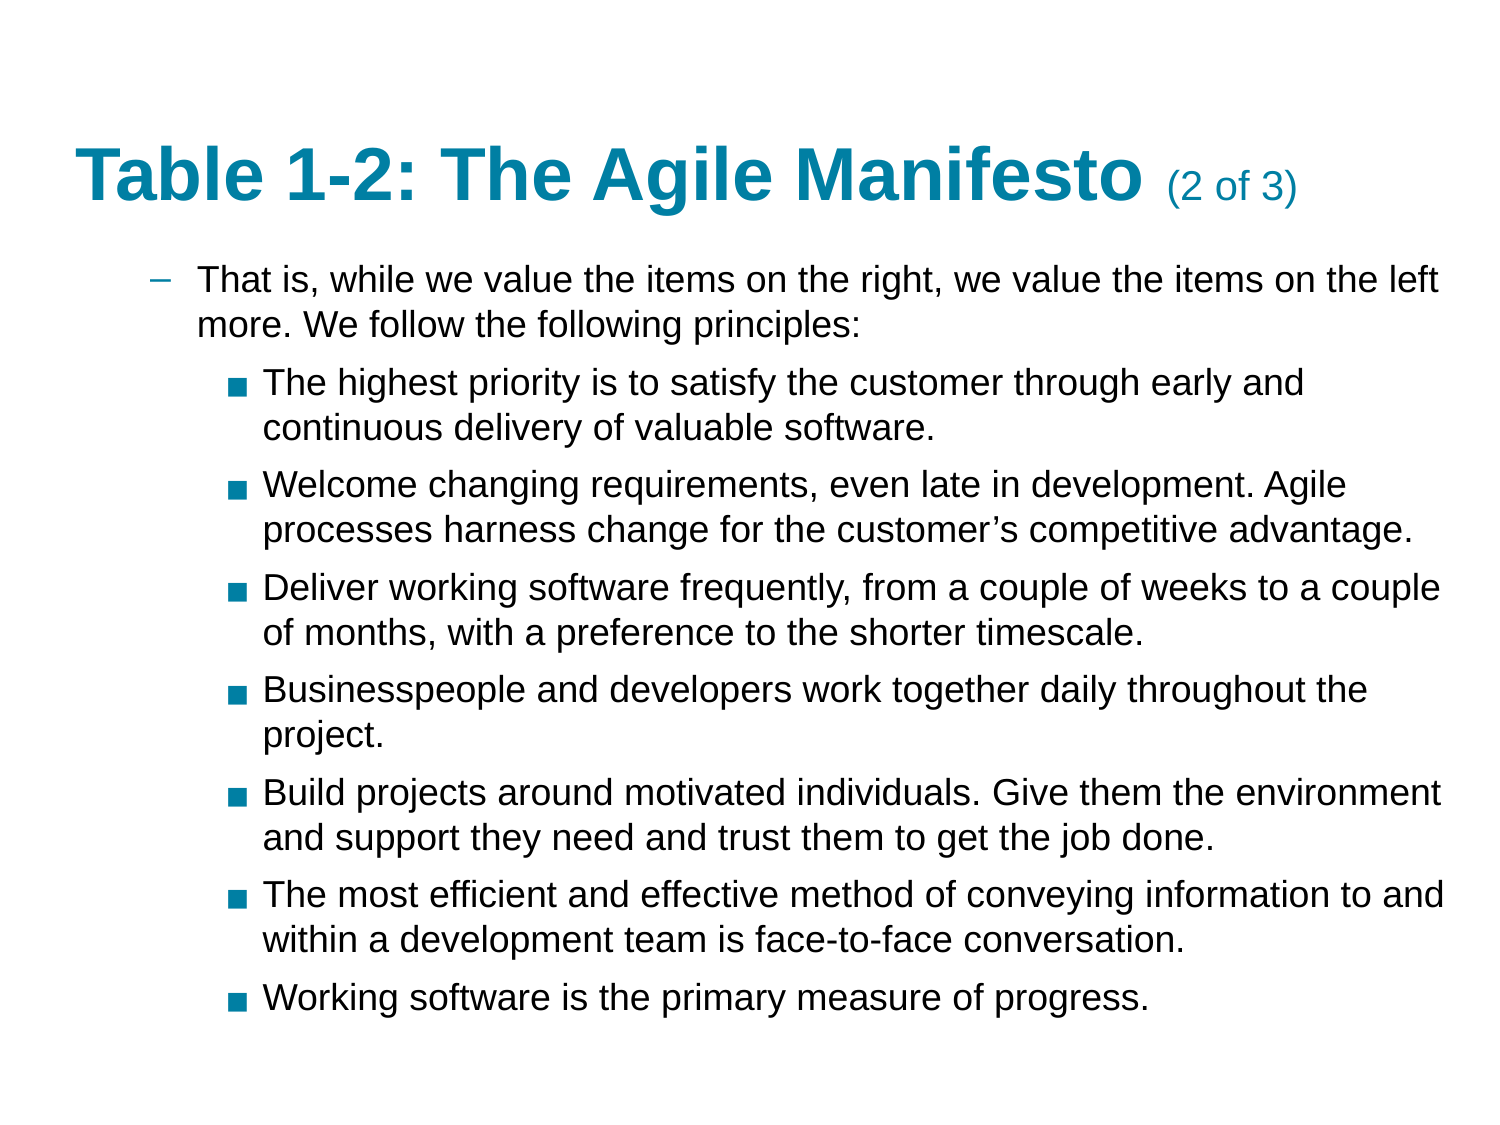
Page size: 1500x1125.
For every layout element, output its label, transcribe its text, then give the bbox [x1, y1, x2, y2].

list That is, while we value the items on the right, we value the items on the left more. We follow the following principles: The highest priority is to satisfy the customer through early and continuous delivery of valuable software. Welcome changing requirements, even late in development. Agile processes harness change for the customer’s competitive advantage. Deliver working software frequently, from a couple of weeks to a couple of months, with a preference to the shorter timescale. Businesspeople and developers work together daily throughout the project. Build projects around motivated individuals. Give them the environment and support they need and trust them to get the job done. The most efficient and effective method of conveying information to and within a development team is face-to-face conversation. Working software is the primary measure of progress. [75, 255, 1474, 1032]
title Table 1-2: The Agile Manifesto (2 of 3) [75, 35, 1425, 216]
